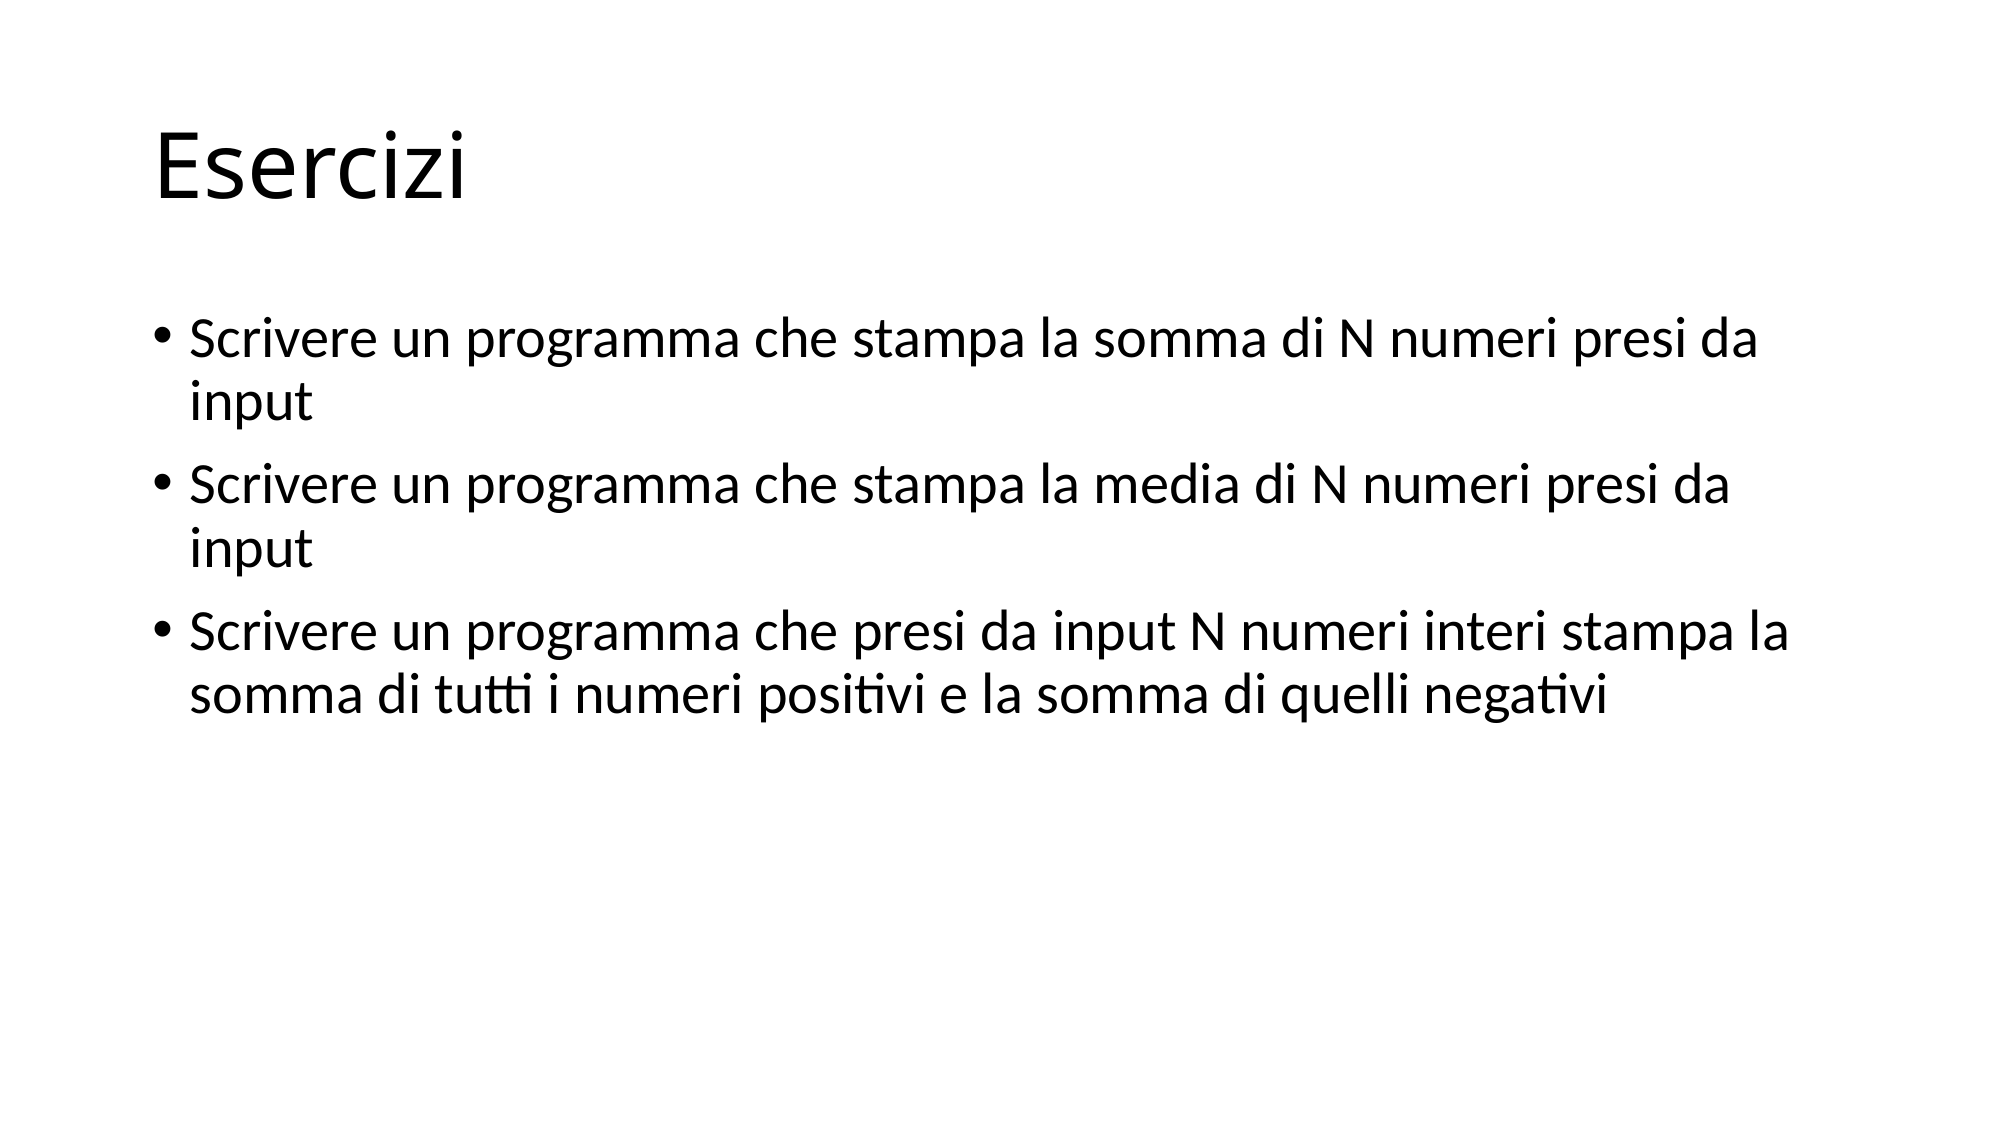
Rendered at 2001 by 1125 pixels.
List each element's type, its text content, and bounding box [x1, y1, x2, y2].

title Esercizi [137, 59, 1863, 278]
list Scrivere un programma che stampa la somma di N numeri presi da input Scrivere un programma che stampa la media di N numeri presi da input Scrivere un programma che presi da input N numeri interi stampa la somma di tutti i numeri positivi e la somma di quelli negativi [137, 299, 1863, 1014]
